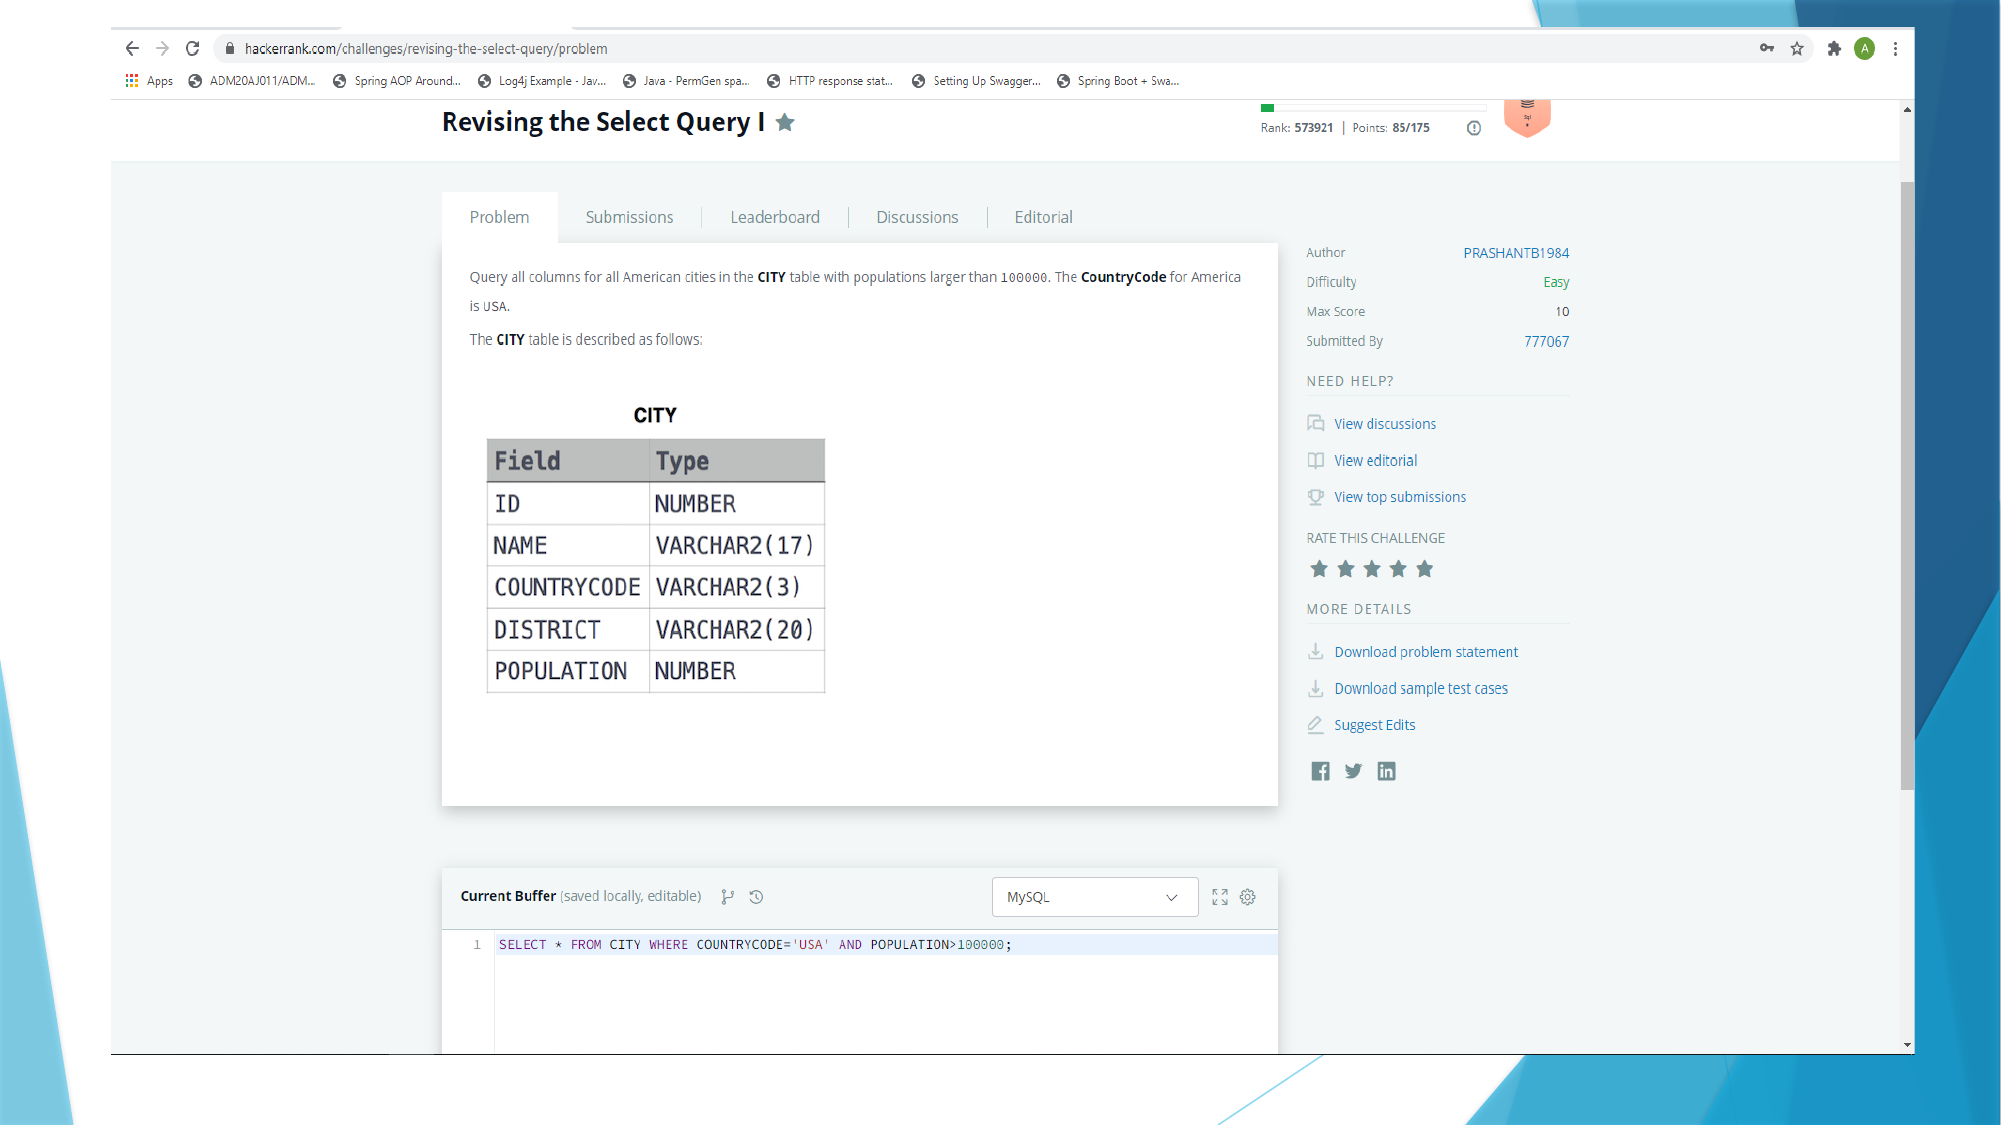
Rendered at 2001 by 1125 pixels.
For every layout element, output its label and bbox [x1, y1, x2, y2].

list [110, 26, 1916, 1055]
